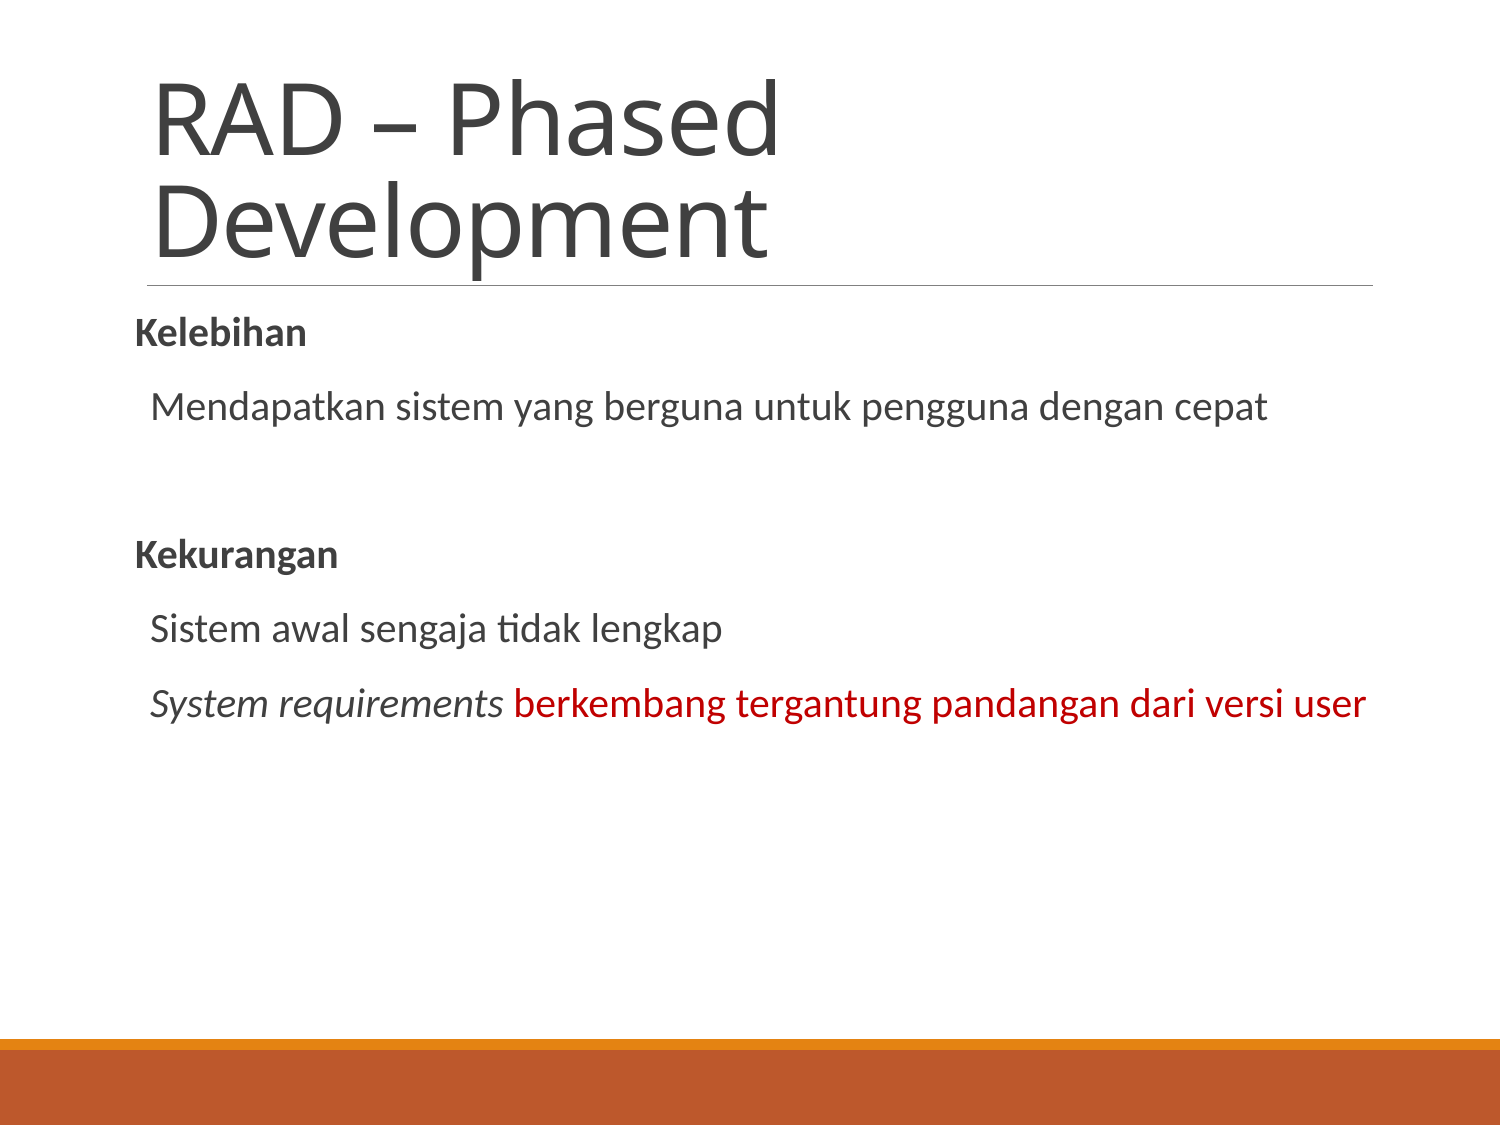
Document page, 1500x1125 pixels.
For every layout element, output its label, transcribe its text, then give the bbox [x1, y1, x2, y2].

title RAD – Phased Development [135, 47, 1373, 285]
list Kelebihan Mendapatkan sistem yang berguna untuk pengguna dengan cepat Kekurangan Sistem awal sengaja tidak lengkap System requirements berkembang tergantung pandangan dari versi user [135, 302, 1373, 963]
